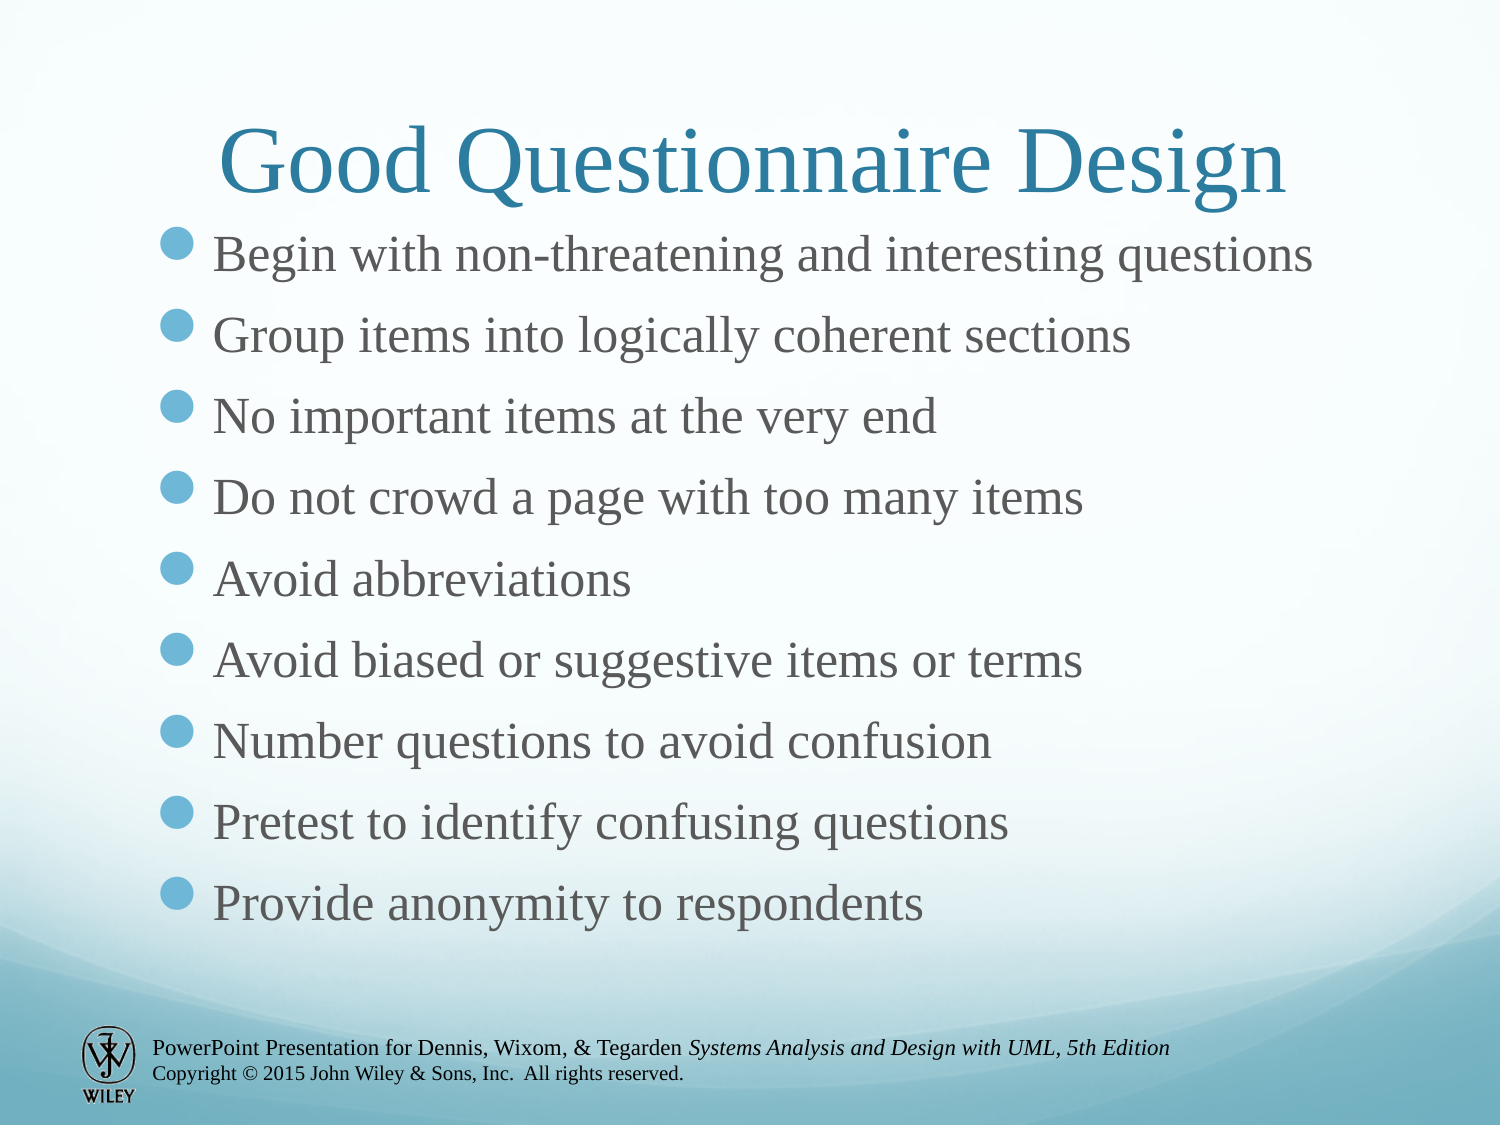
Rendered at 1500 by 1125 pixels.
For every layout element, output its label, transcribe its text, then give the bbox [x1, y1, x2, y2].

list Begin with non-threatening and interesting questions Group items into logically coherent sections No important items at the very end Do not crowd a page with too many items Avoid abbreviations Avoid biased or suggestive items or terms Number questions to avoid confusion Pretest to identify confusing questions Provide anonymity to respondents [140, 218, 1341, 980]
picture [78, 1024, 138, 1105]
title Good Questionnaire Design [132, 56, 1375, 220]
